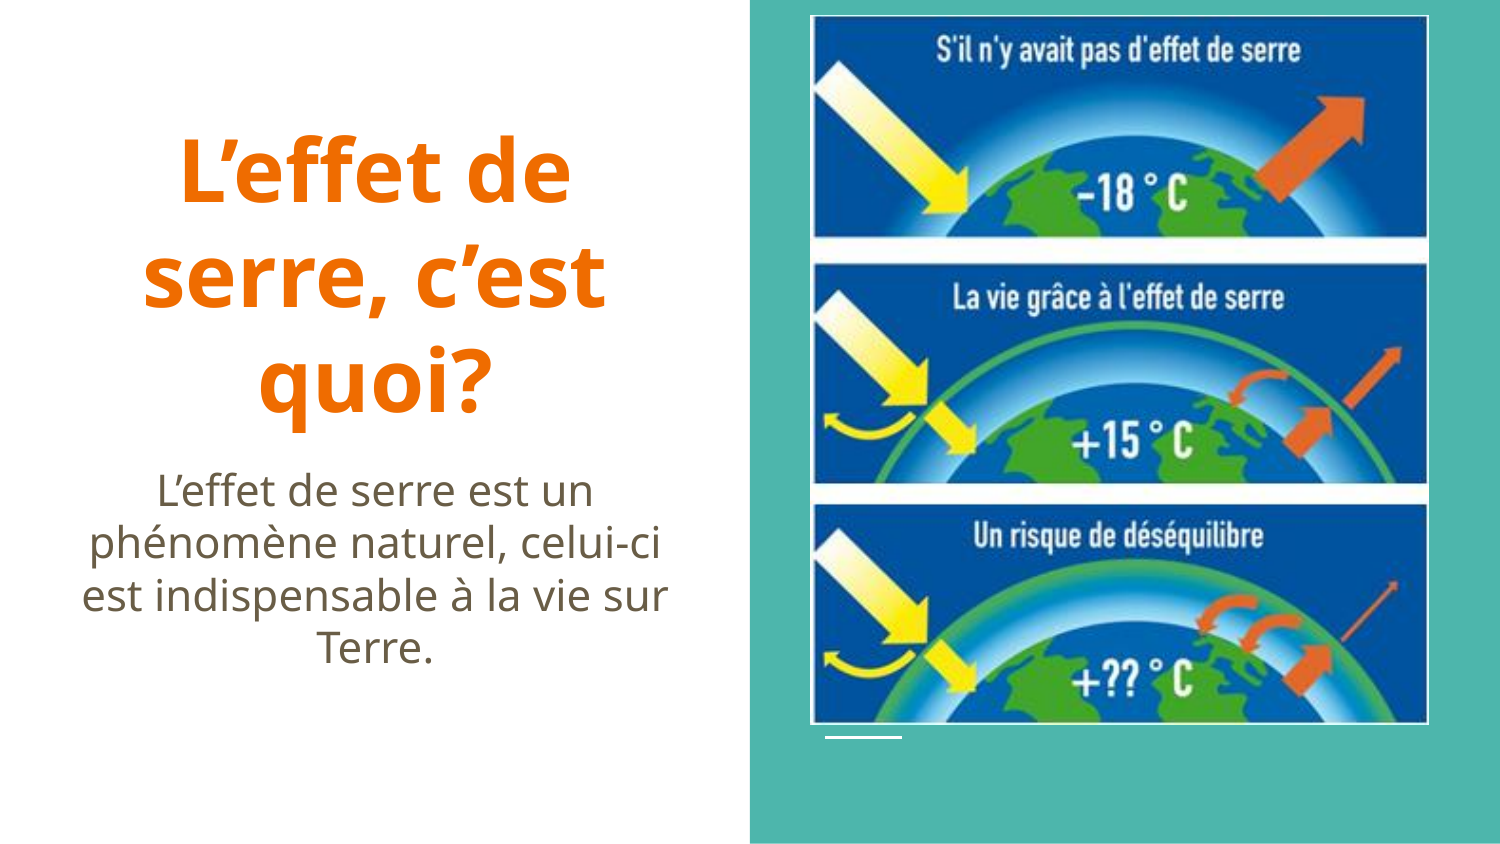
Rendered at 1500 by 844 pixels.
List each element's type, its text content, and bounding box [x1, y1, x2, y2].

subtitle L’effet de serre est un phénomène naturel, celui-ci est indispensable à la vie sur Terre. [43, 447, 708, 684]
picture [810, 15, 1429, 726]
title L’effet de serre, c’est quoi? [43, 170, 708, 446]
